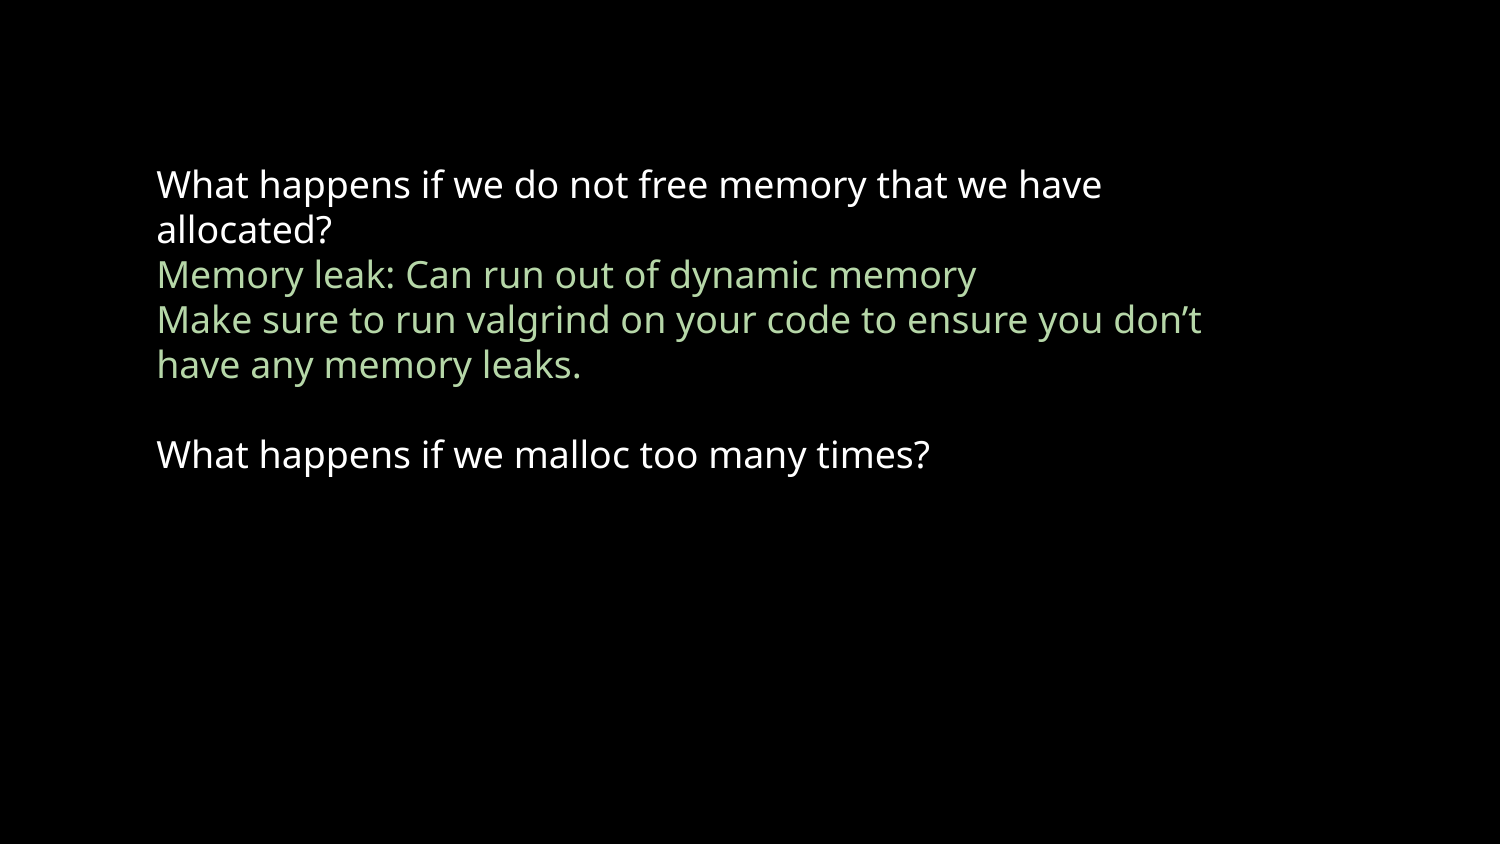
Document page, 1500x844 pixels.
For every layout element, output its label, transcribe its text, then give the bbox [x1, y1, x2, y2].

text_box What happens if we do not free memory that we have allocated? Memory leak: Can run out of dynamic memory Make sure to run valgrind on your code to ensure you don’t have any memory leaks. What happens if we malloc too many times? [141, 146, 1243, 695]
